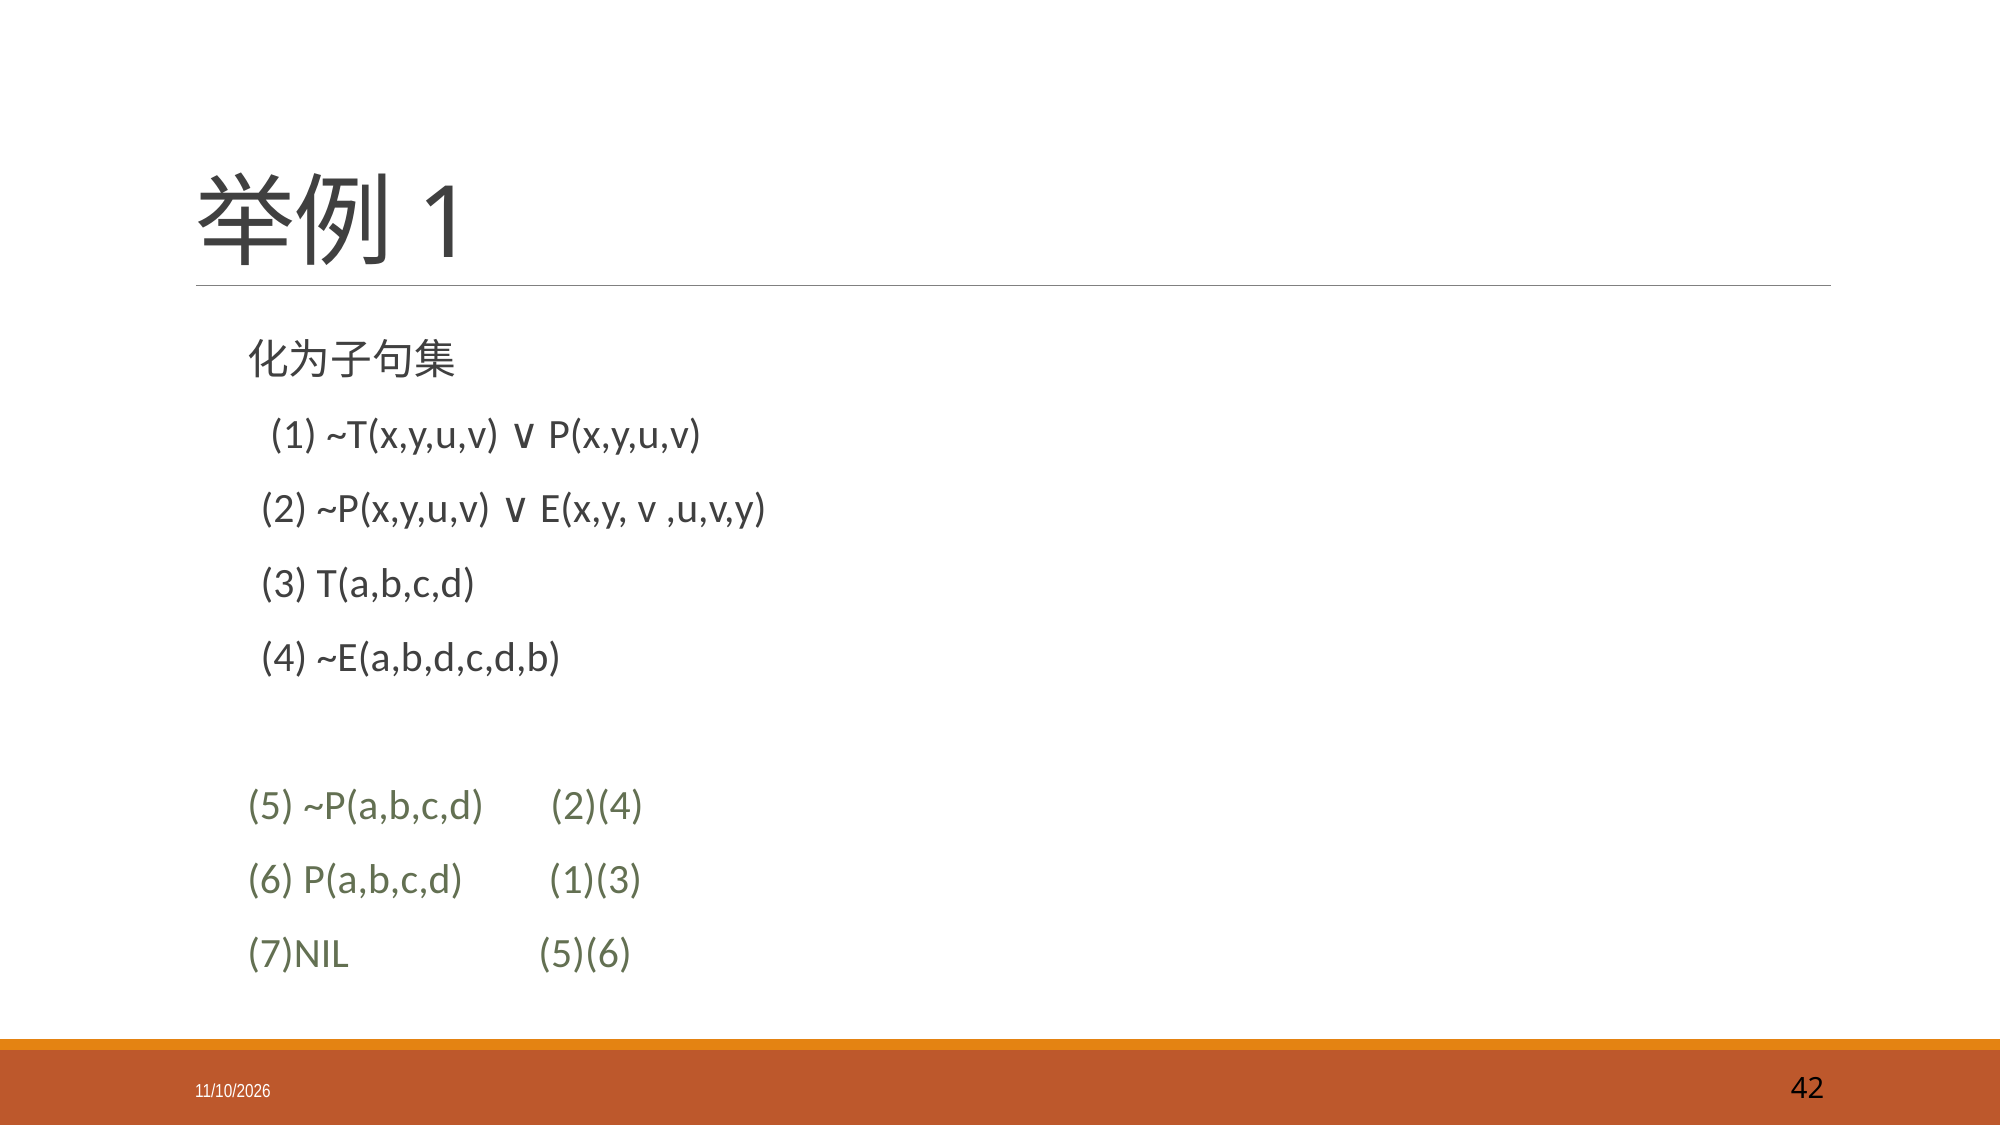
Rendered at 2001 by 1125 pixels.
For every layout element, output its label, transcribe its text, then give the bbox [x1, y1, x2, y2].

title 举例1 [180, 47, 1830, 285]
list 化为子句集 (1) ~T(x,y,u,v) ∨ P(x,y,u,v) (2) ~P(x,y,u,v) ∨ E(x,y, v ,u,v,y) (3) T(a,b,c,d) (4) ~E(a,b,d,c,d,b) (5) ~P(a,b,c,d) (2)(4) (6) P(a,b,c,d) (1)(3) (7)NIL (5)(6) [232, 331, 1863, 1000]
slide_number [180, 1059, 586, 1120]
slide_number 42 [1624, 1059, 1840, 1120]
